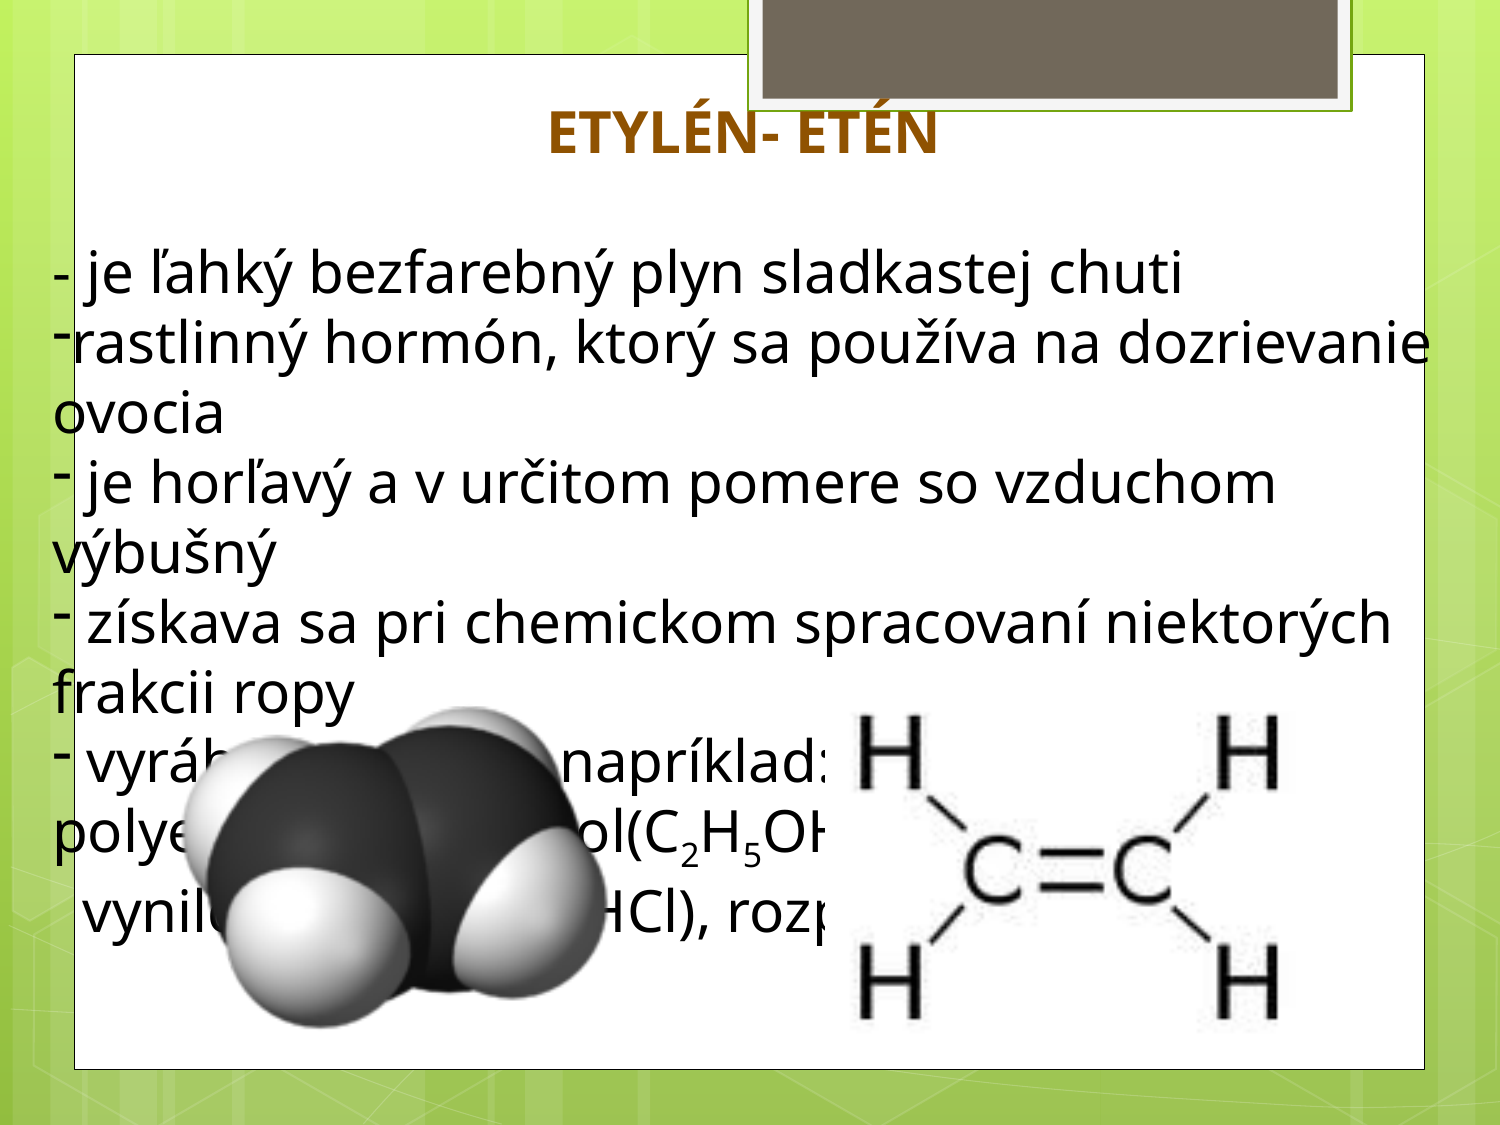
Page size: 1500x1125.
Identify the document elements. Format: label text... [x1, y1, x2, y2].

text_box ETYLÉN- ETÉN - je ľahký bezfarebný plyn sladkastej chuti rastlinný hormón, ktorý sa používa na dozrievanie ovocia je horľavý a v určitom pomere so vzduchom výbušný získava sa pri chemickom spracovaní niektorých frakcii ropy vyrába sa z neho napríklad: polyetylén(PE),etanol(C2H5OH), vynilchlorid(CH2=CHCl), rozpúšťadlá s Cl [37, 87, 1450, 962]
picture [824, 687, 1305, 1048]
picture [162, 687, 629, 1050]
